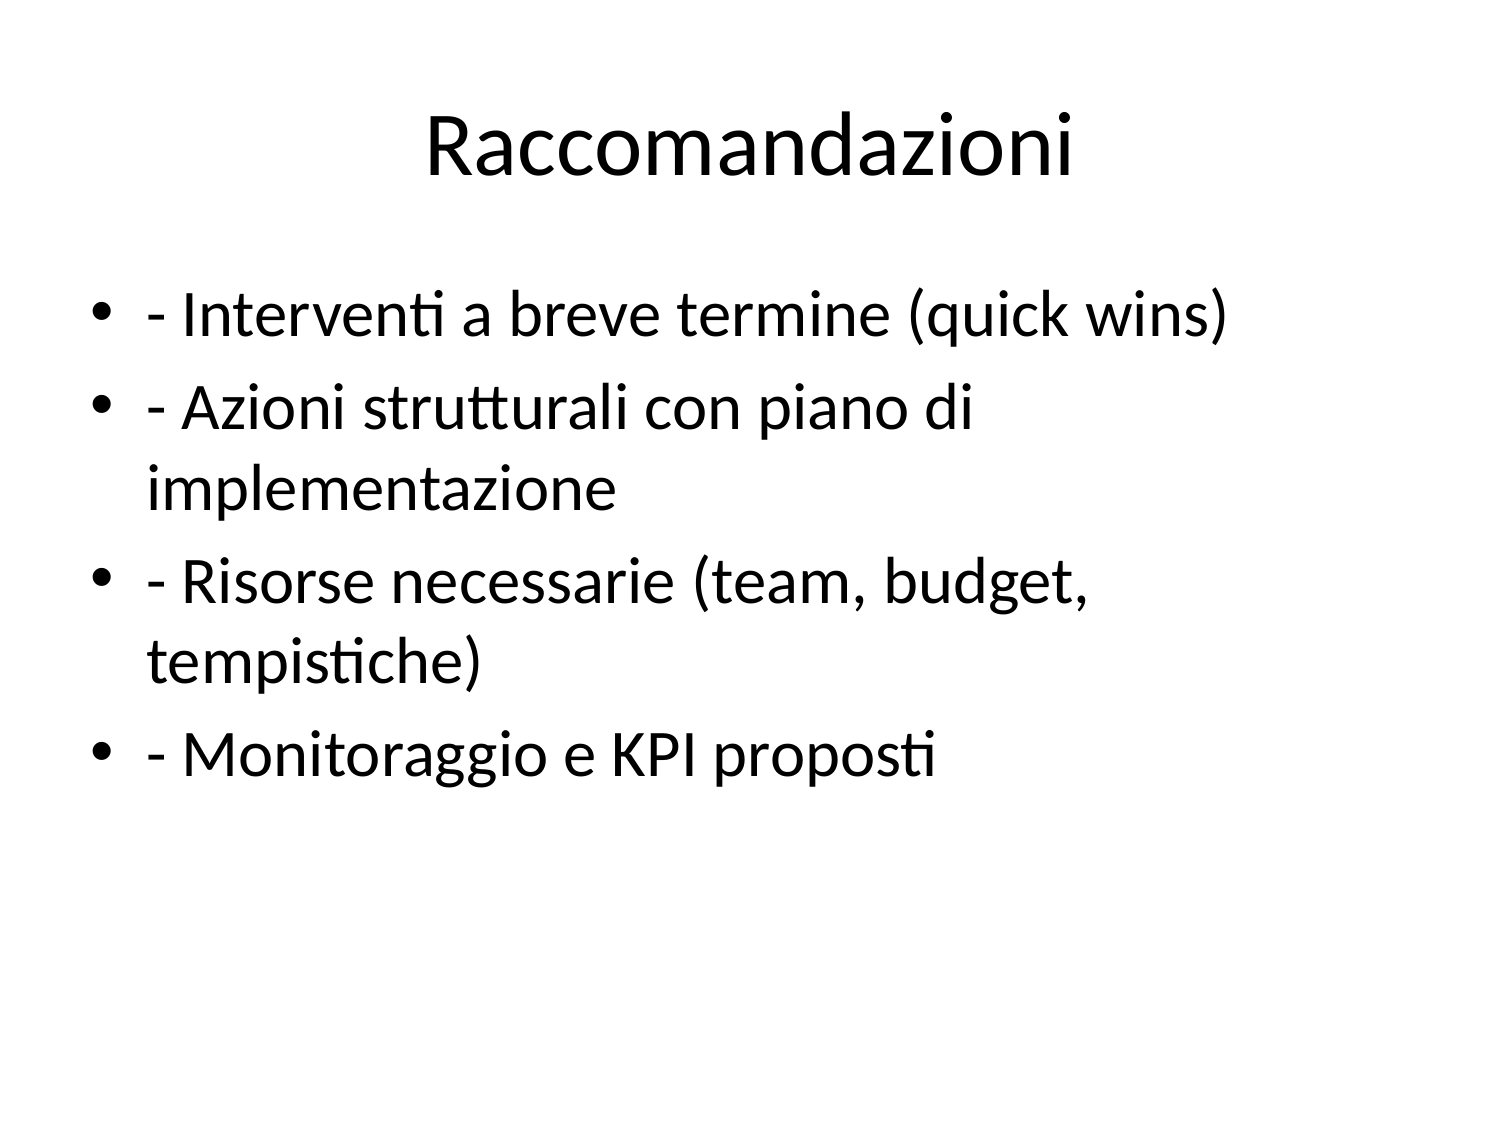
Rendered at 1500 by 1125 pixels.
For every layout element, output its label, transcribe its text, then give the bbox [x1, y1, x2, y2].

title Raccomandazioni [75, 45, 1425, 233]
list - Interventi a breve termine (quick wins) - Azioni strutturali con piano di implementazione - Risorse necessarie (team, budget, tempistiche) - Monitoraggio e KPI proposti [75, 262, 1425, 1005]
